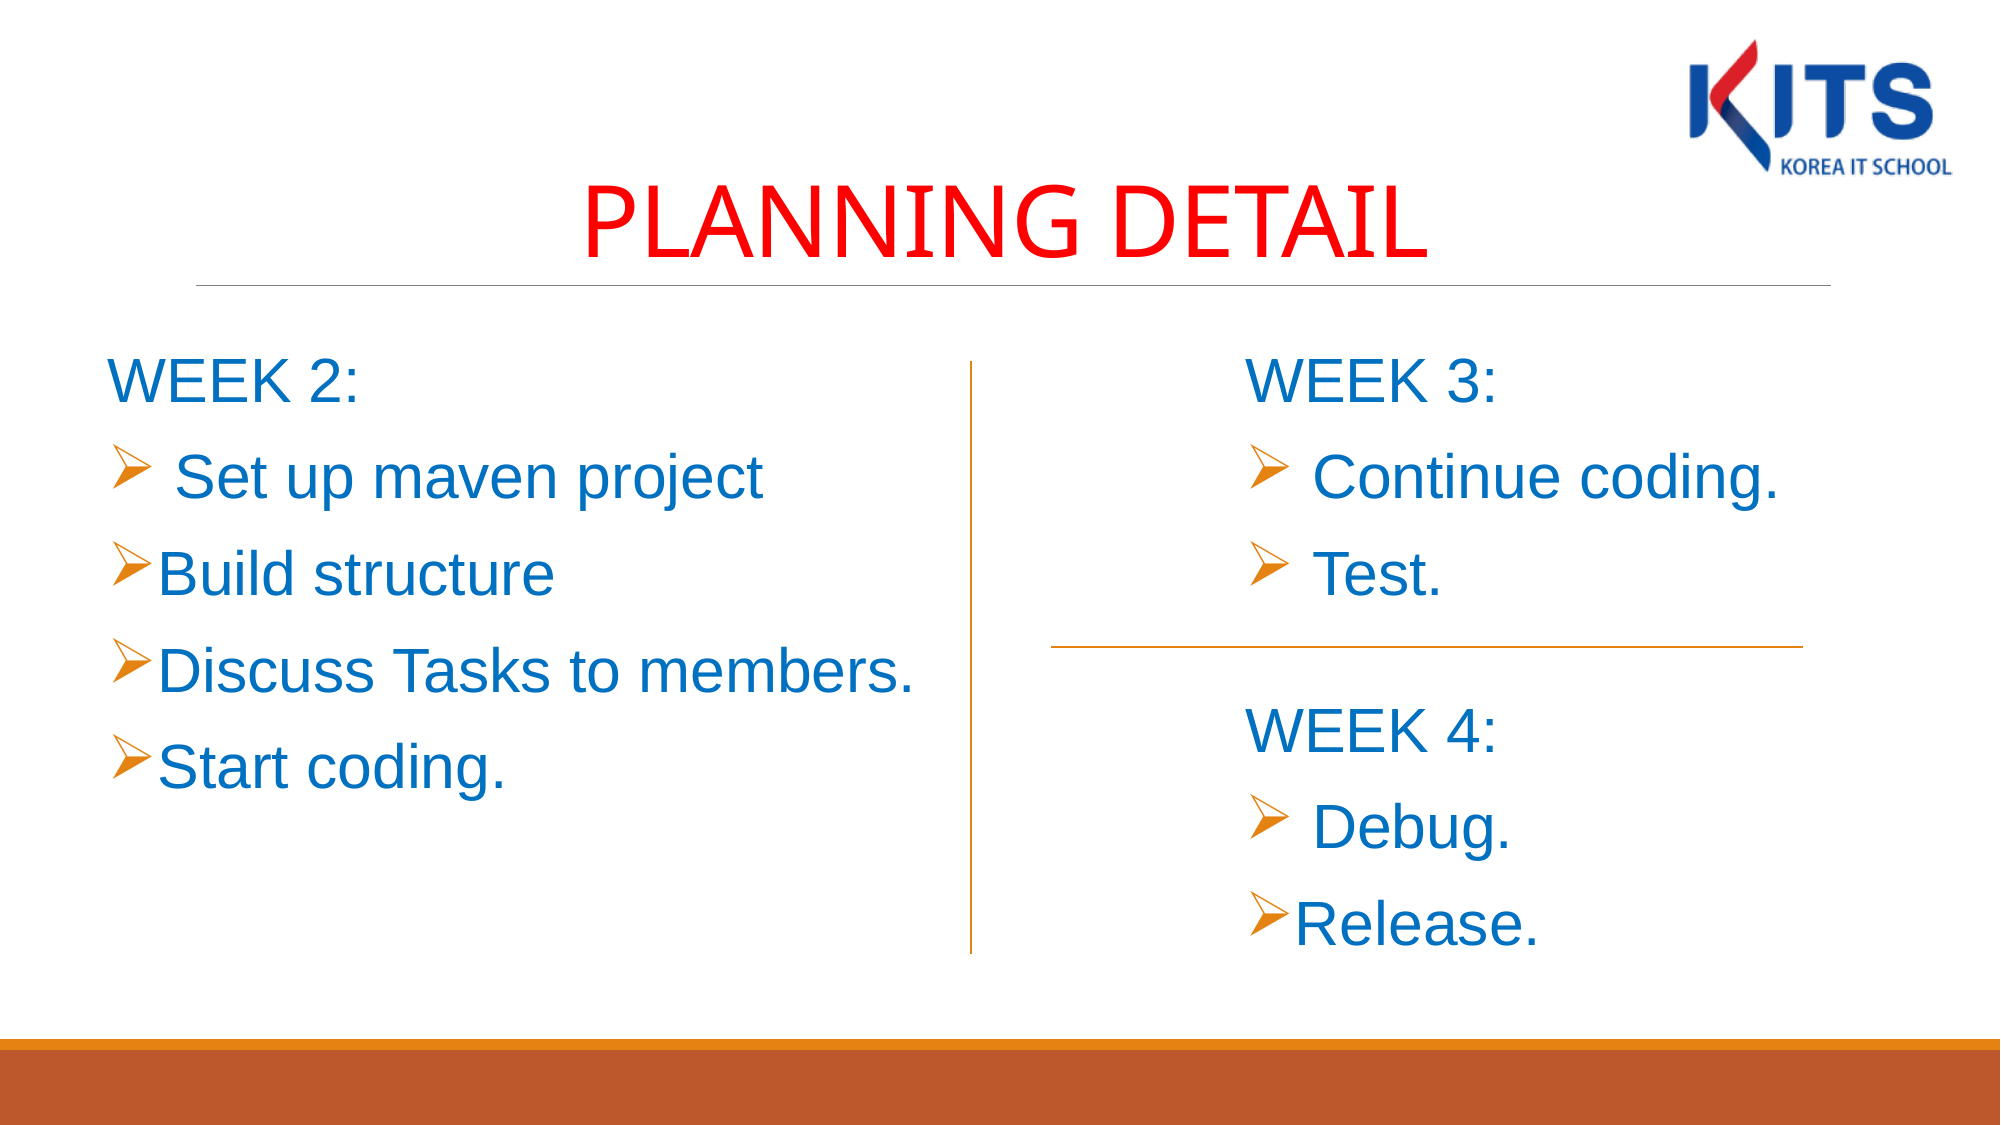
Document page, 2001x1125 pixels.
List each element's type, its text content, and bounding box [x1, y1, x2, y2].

text_box WEEK 3: Continue coding. Test. [1245, 340, 1822, 732]
text_box WEEK 4: Debug. Release. [1245, 690, 1791, 993]
list WEEK 2: Set up maven project Build structure Discuss Tasks to members. Start coding. [107, 340, 1033, 993]
picture [1658, 30, 1970, 209]
title PLANNING DETAIL [180, 47, 1830, 285]
